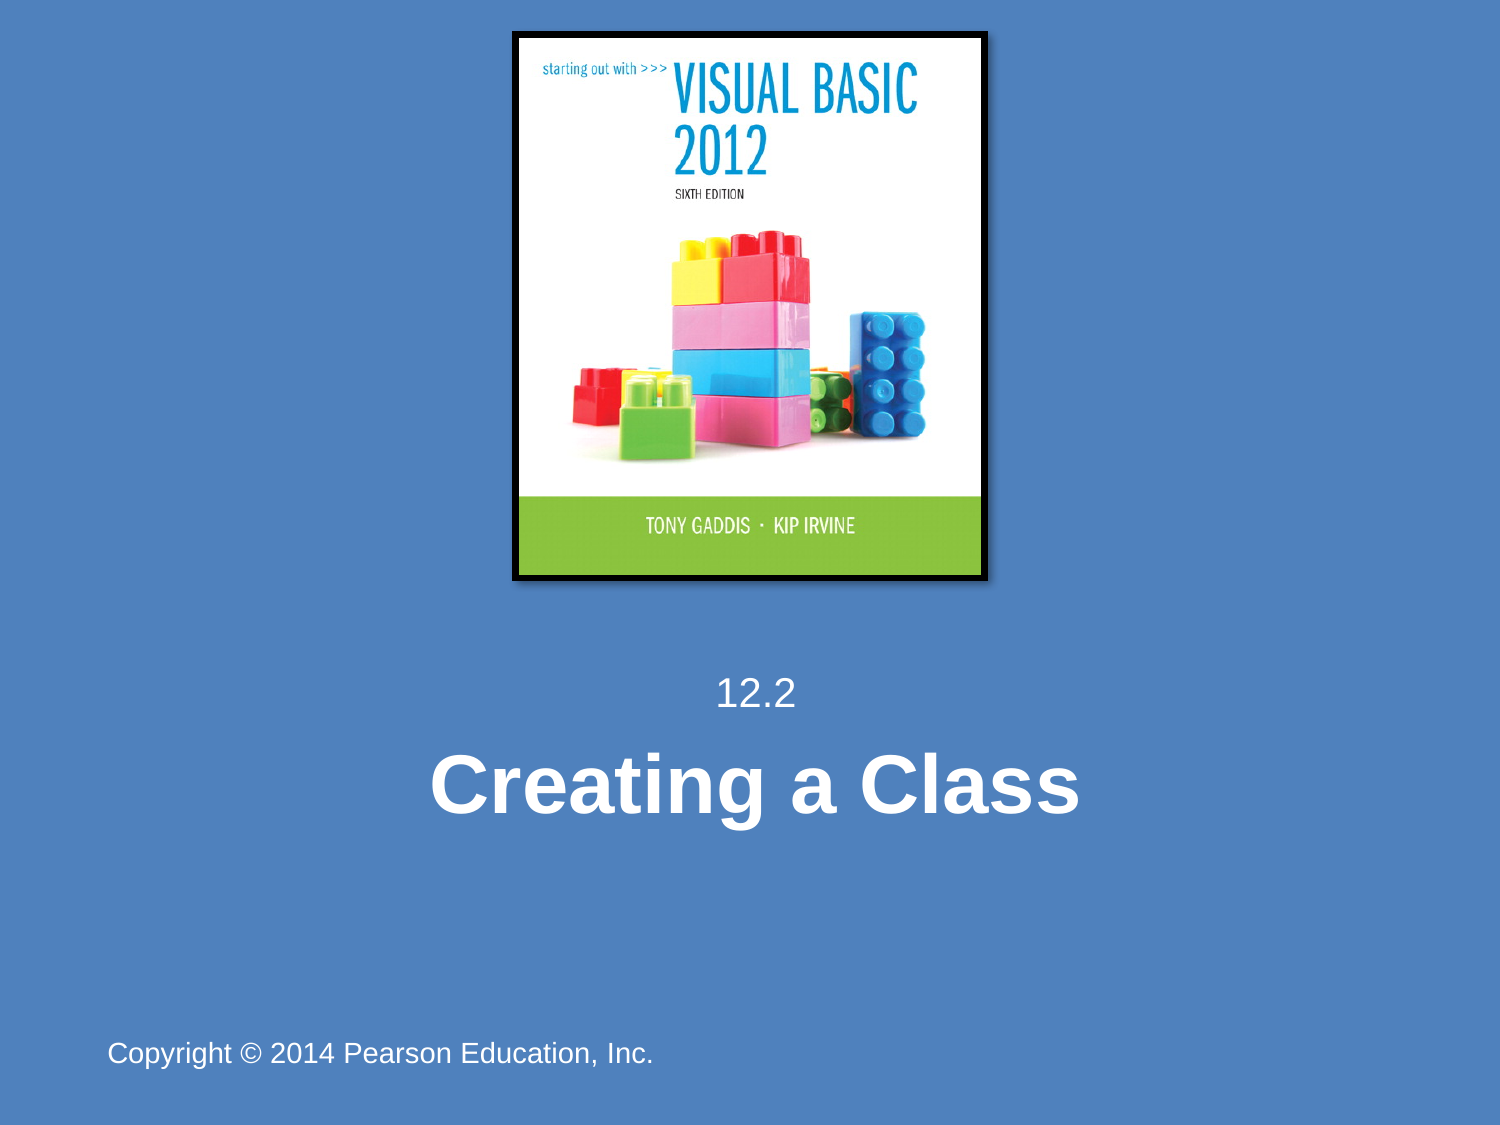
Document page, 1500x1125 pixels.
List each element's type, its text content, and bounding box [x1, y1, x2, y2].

picture [519, 38, 981, 575]
title Creating a Class [118, 723, 1394, 947]
list 12.2 [118, 587, 1394, 723]
